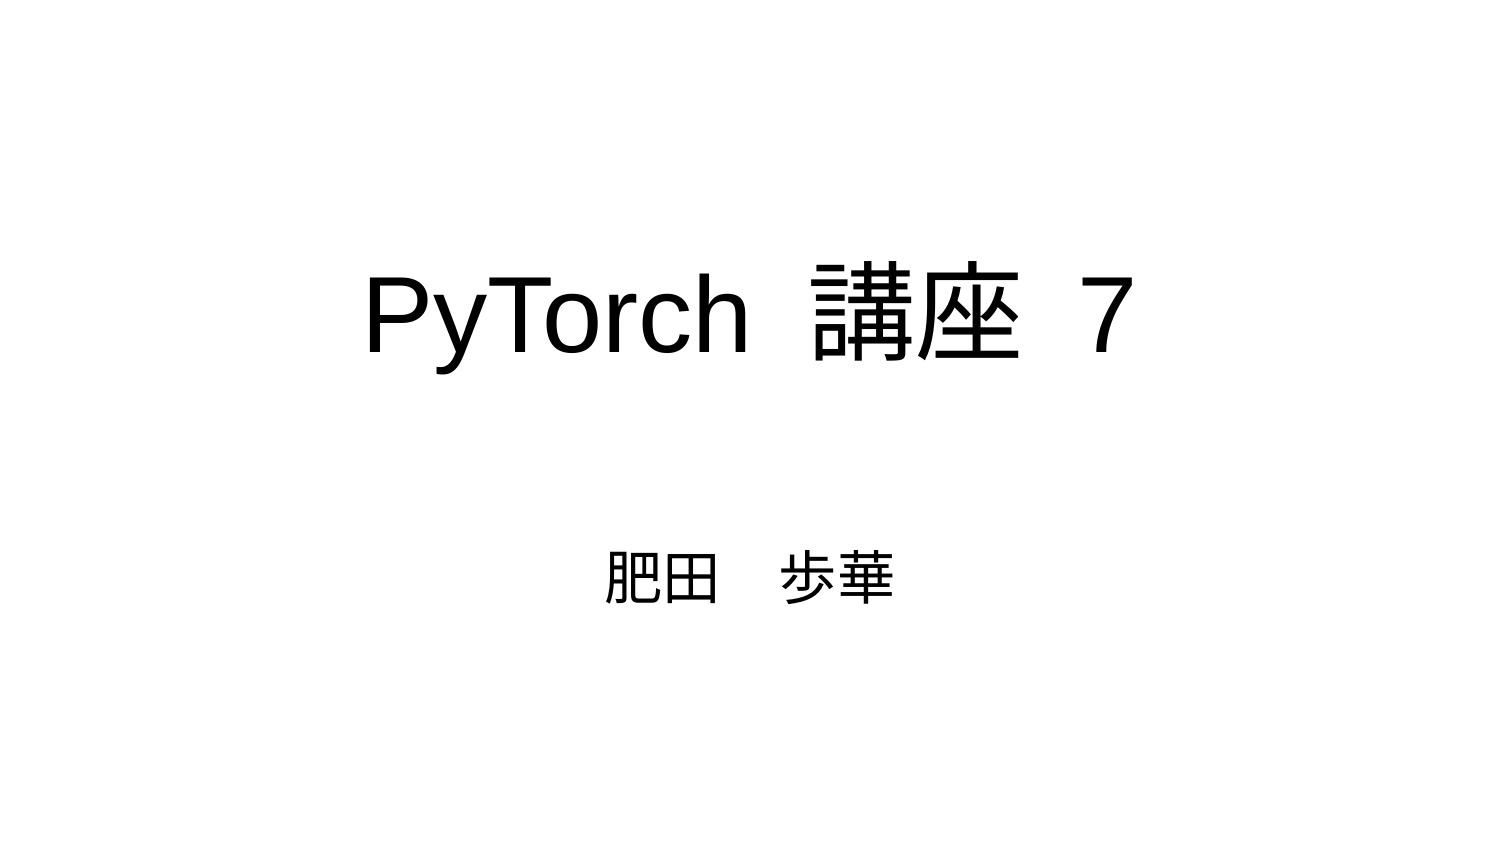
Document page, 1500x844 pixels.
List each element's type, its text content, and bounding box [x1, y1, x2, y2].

title PyTorch 講座 7 [51, 205, 1449, 391]
subtitle 肥田 歩華 [51, 531, 1449, 632]
